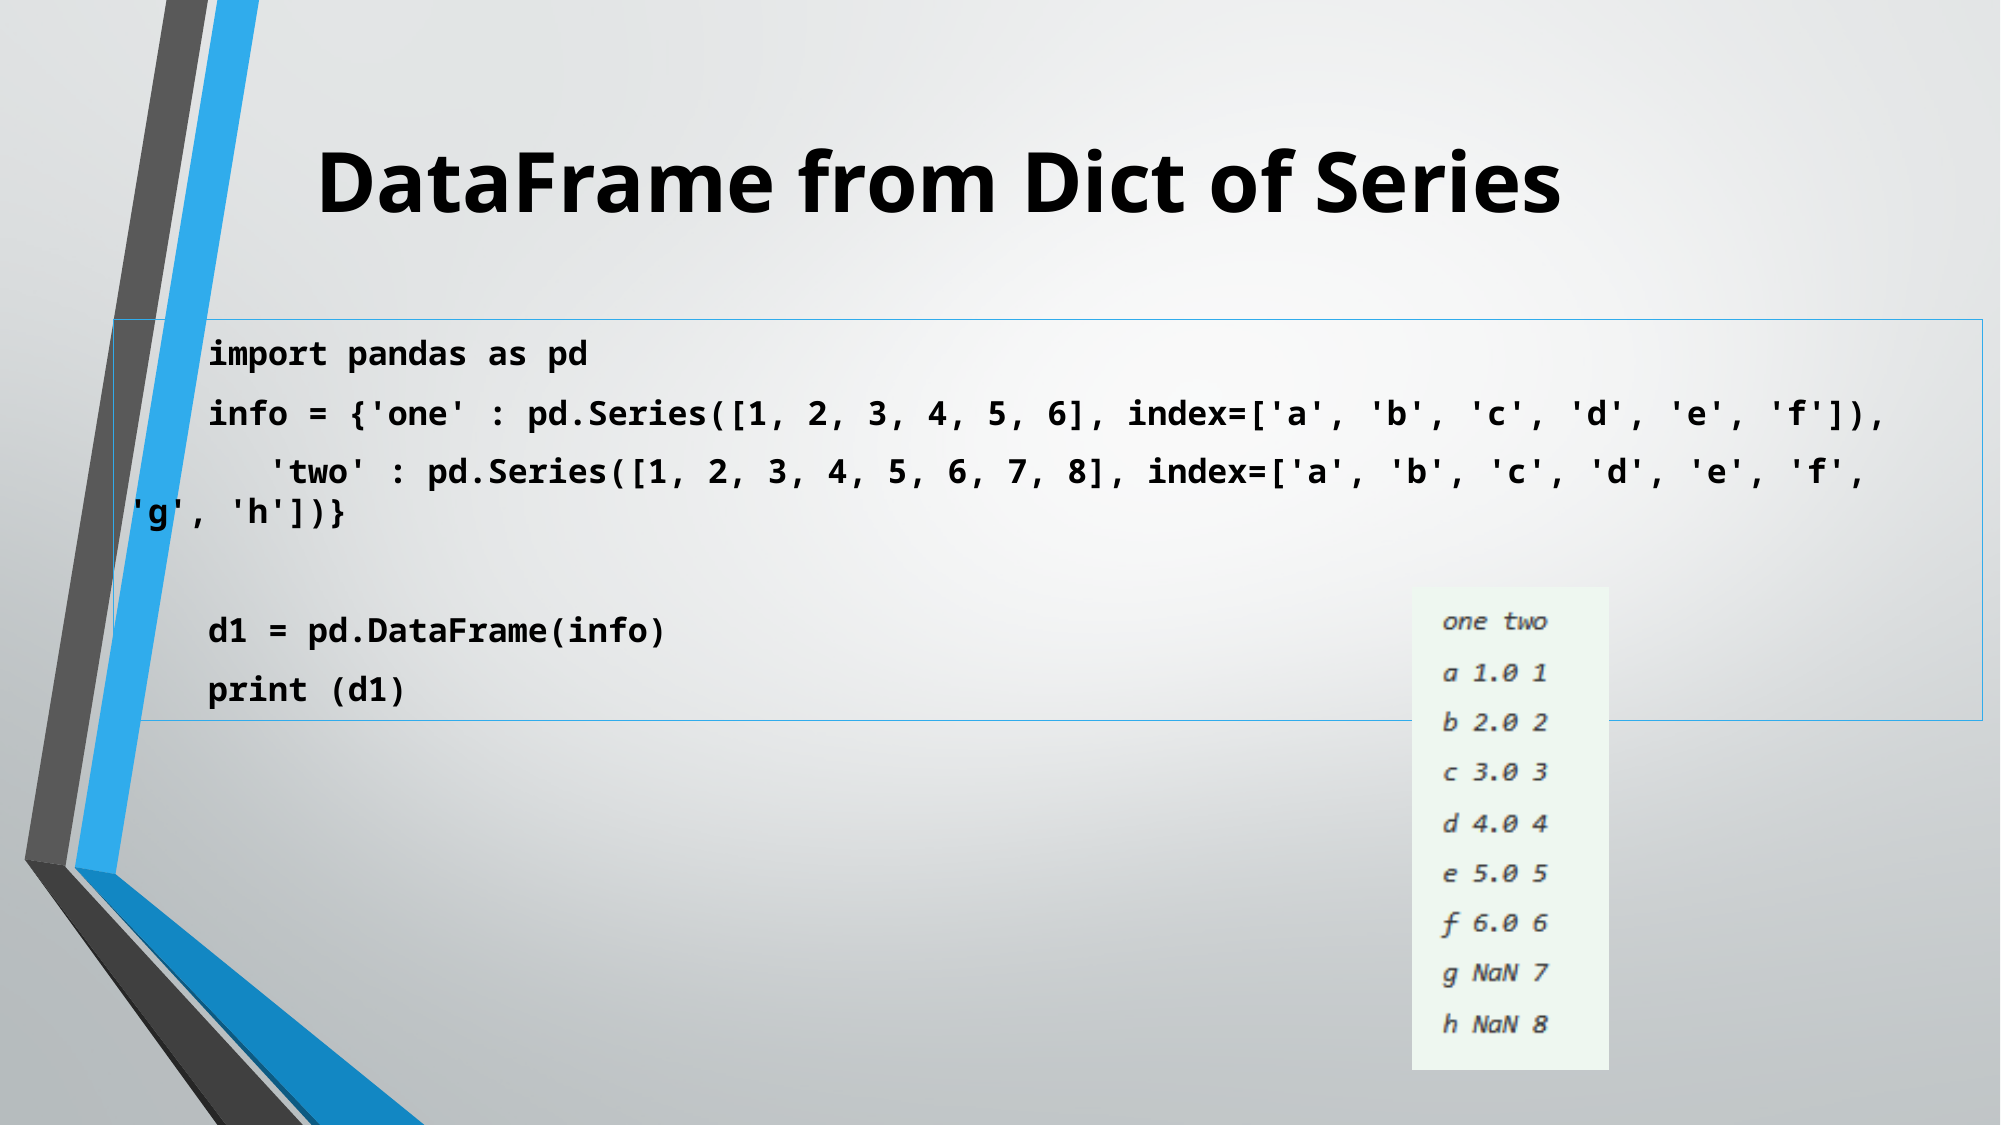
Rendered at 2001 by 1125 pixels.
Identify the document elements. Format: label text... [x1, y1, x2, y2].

picture [1412, 586, 1610, 1070]
list import pandas as pd info = {'one' : pd.Series([1, 2, 3, 4, 5, 6], index=['a', 'b', 'c', 'd', 'e', 'f']), 'two' : pd.Series([1, 2, 3, 4, 5, 6, 7, 8], index=['a', 'b', 'c', 'd', 'e', 'f', 'g', 'h'])} d1 = pd.DataFrame(info) print (d1) [113, 319, 1983, 721]
title DataFrame from Dict of Series [300, 116, 1887, 242]
